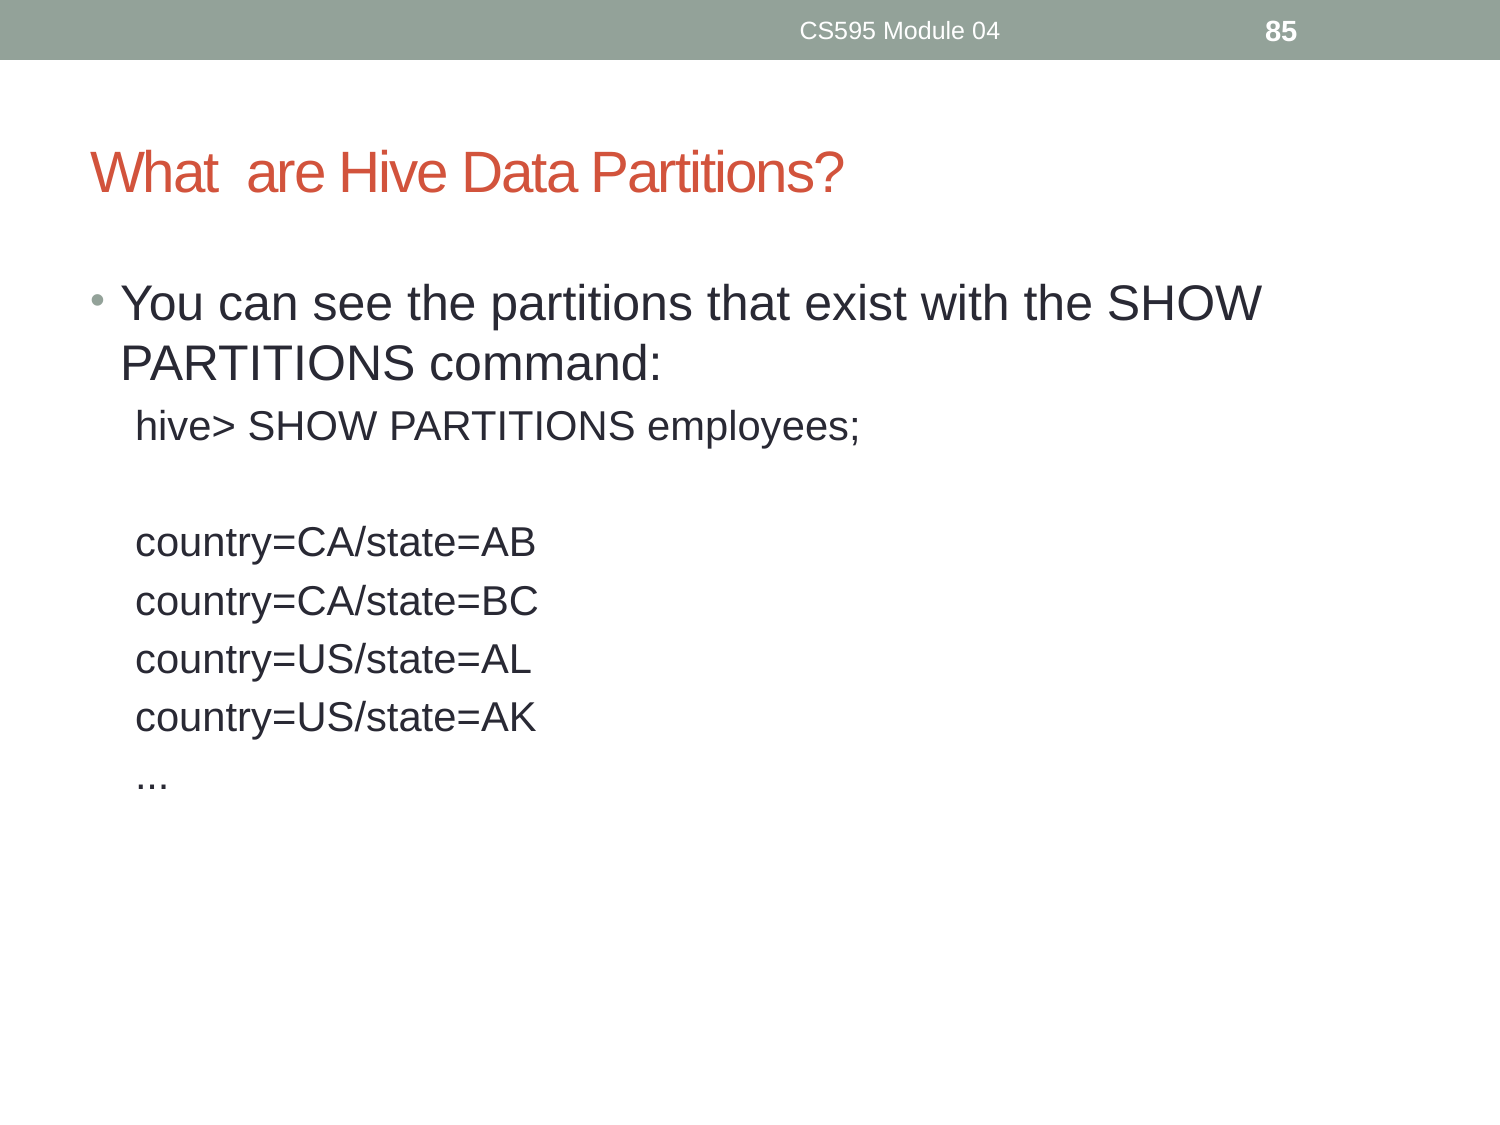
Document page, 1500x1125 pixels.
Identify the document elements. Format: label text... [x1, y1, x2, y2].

title What are Hive Data Partitions? [75, 87, 1425, 250]
list You can see the partitions that exist with the SHOW PARTITIONS command: hive> SHOW PARTITIONS employees; country=CA/state=AB country=CA/state=BC country=US/state=AL country=US/state=AK ... [75, 262, 1425, 1063]
footer CS595 Module 04 [562, 3, 1238, 57]
slide_number 85 [1250, 3, 1425, 57]
